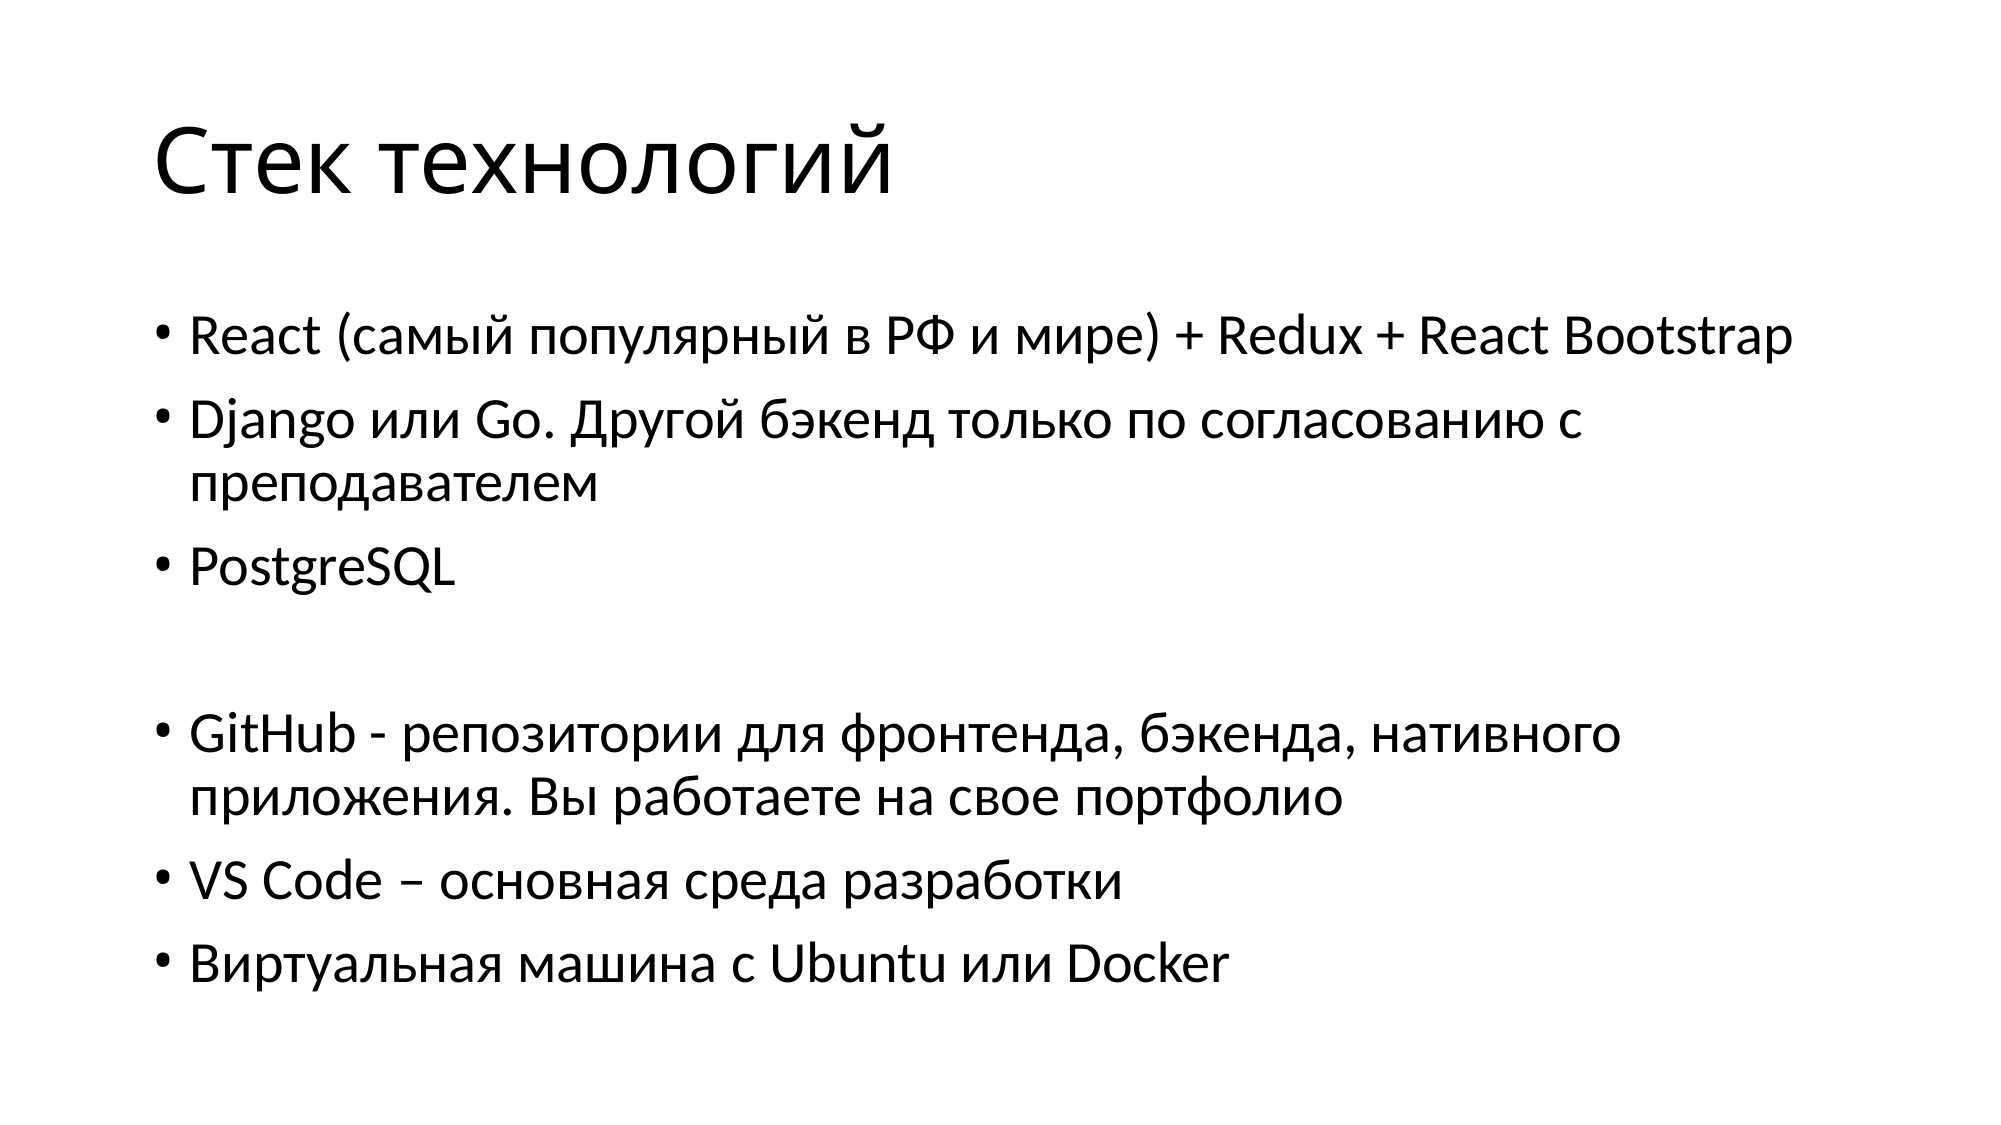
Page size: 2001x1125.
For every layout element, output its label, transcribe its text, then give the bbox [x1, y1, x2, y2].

text_box React (самый популярный в РФ и мире) + Redux + React Bootstrap Django или Go. Другой бэкенд только по согласованию с преподавателем PostgreSQL GitHub - репозитории для фронтенда, бэкенда, нативного приложения. Вы работаете на свое портфолио VS Code – основная среда разработки Виртуальная машина с Ubuntu или Docker [150, 281, 1803, 995]
title Стек технологий [143, 100, 1659, 291]
